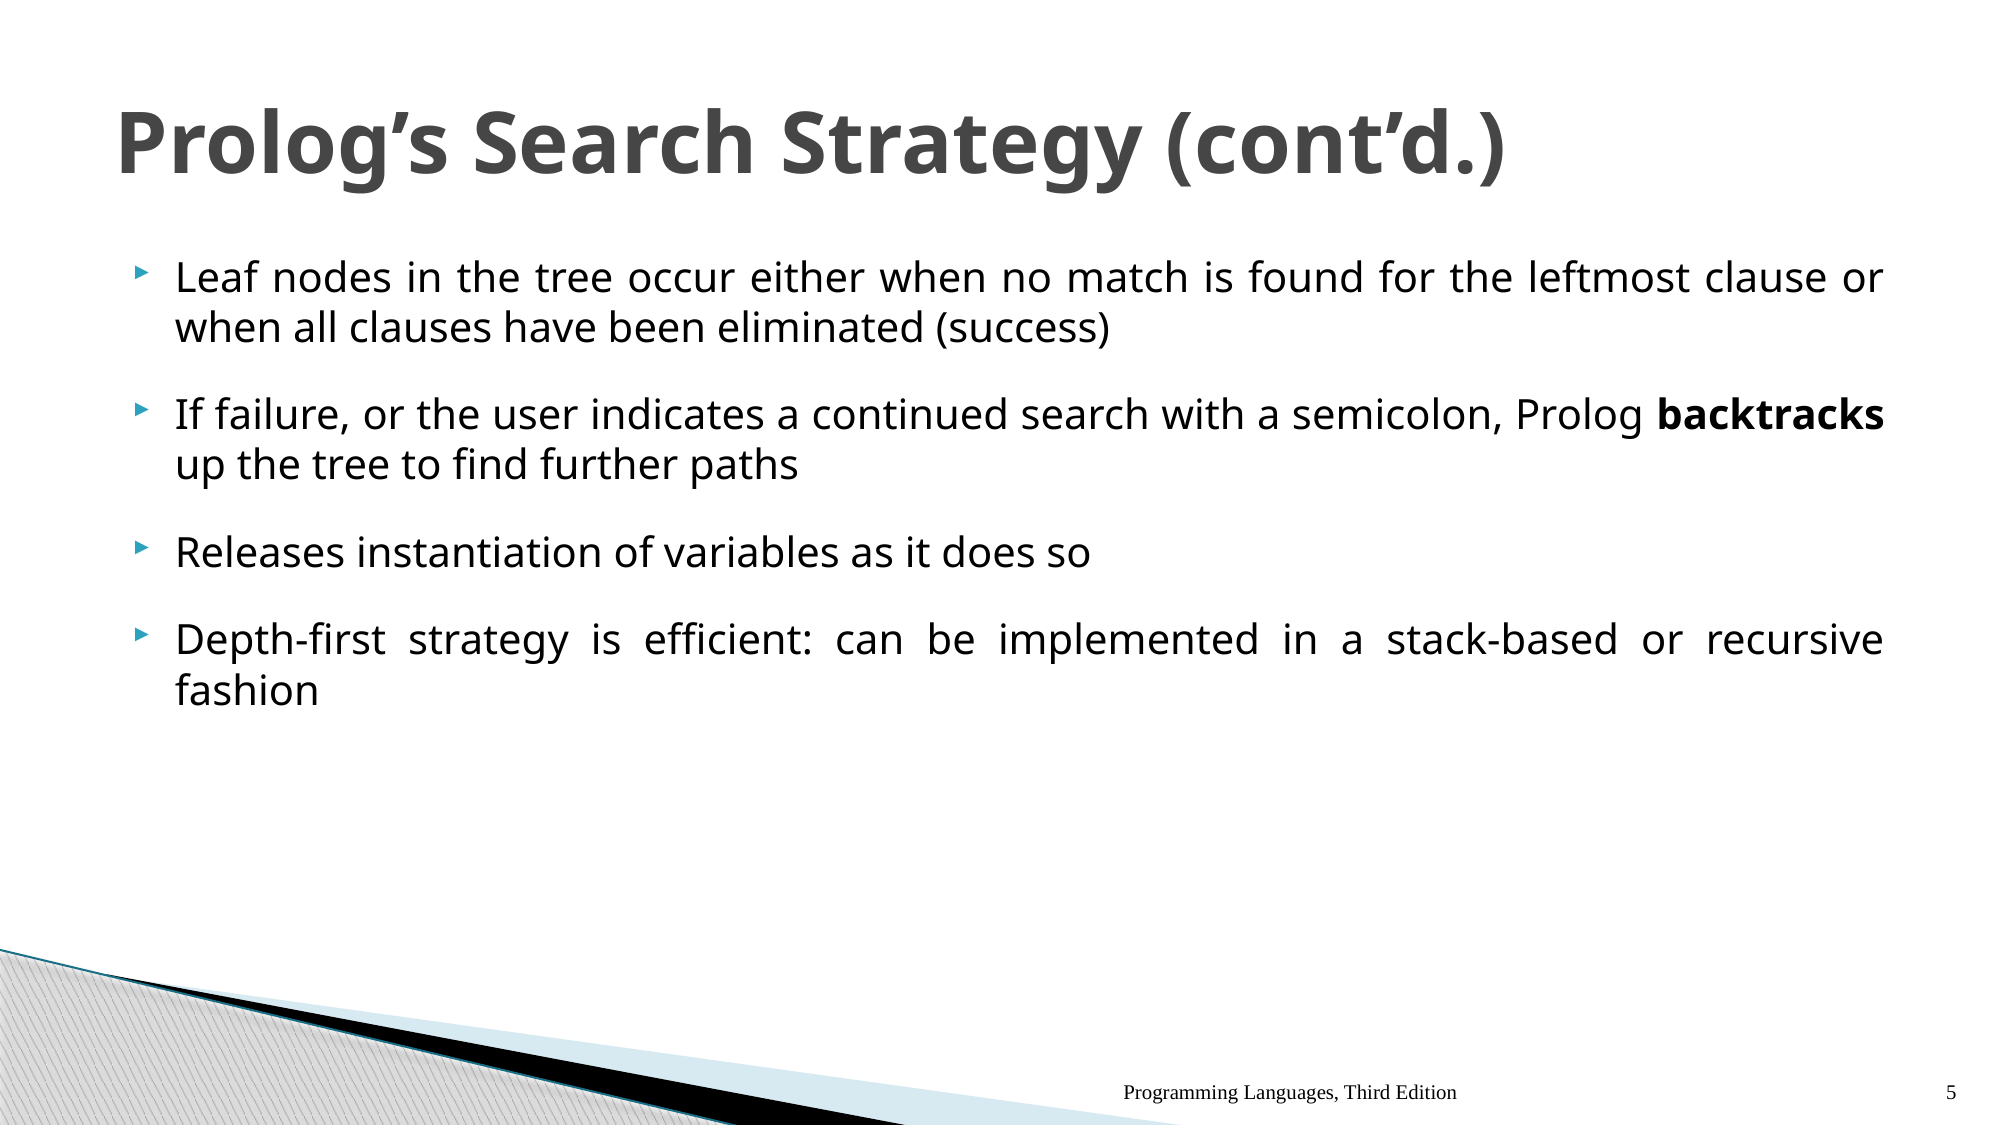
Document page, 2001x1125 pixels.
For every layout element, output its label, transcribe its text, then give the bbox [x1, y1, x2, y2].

list Leaf nodes in the tree occur either when no match is found for the leftmost clause or when all clauses have been eliminated (success) If failure, or the user indicates a continued search with a semicolon, Prolog backtracks up the tree to find further paths Releases instantiation of variables as it does so Depth-first strategy is efficient: can be implemented in a stack-based or recursive fashion [99, 243, 1900, 986]
slide_number 5 [1891, 1051, 1972, 1112]
title Prolog’s Search Strategy (cont’d.) [99, 45, 1900, 233]
footer Programming Languages, Third Edition [957, 1051, 1473, 1112]
